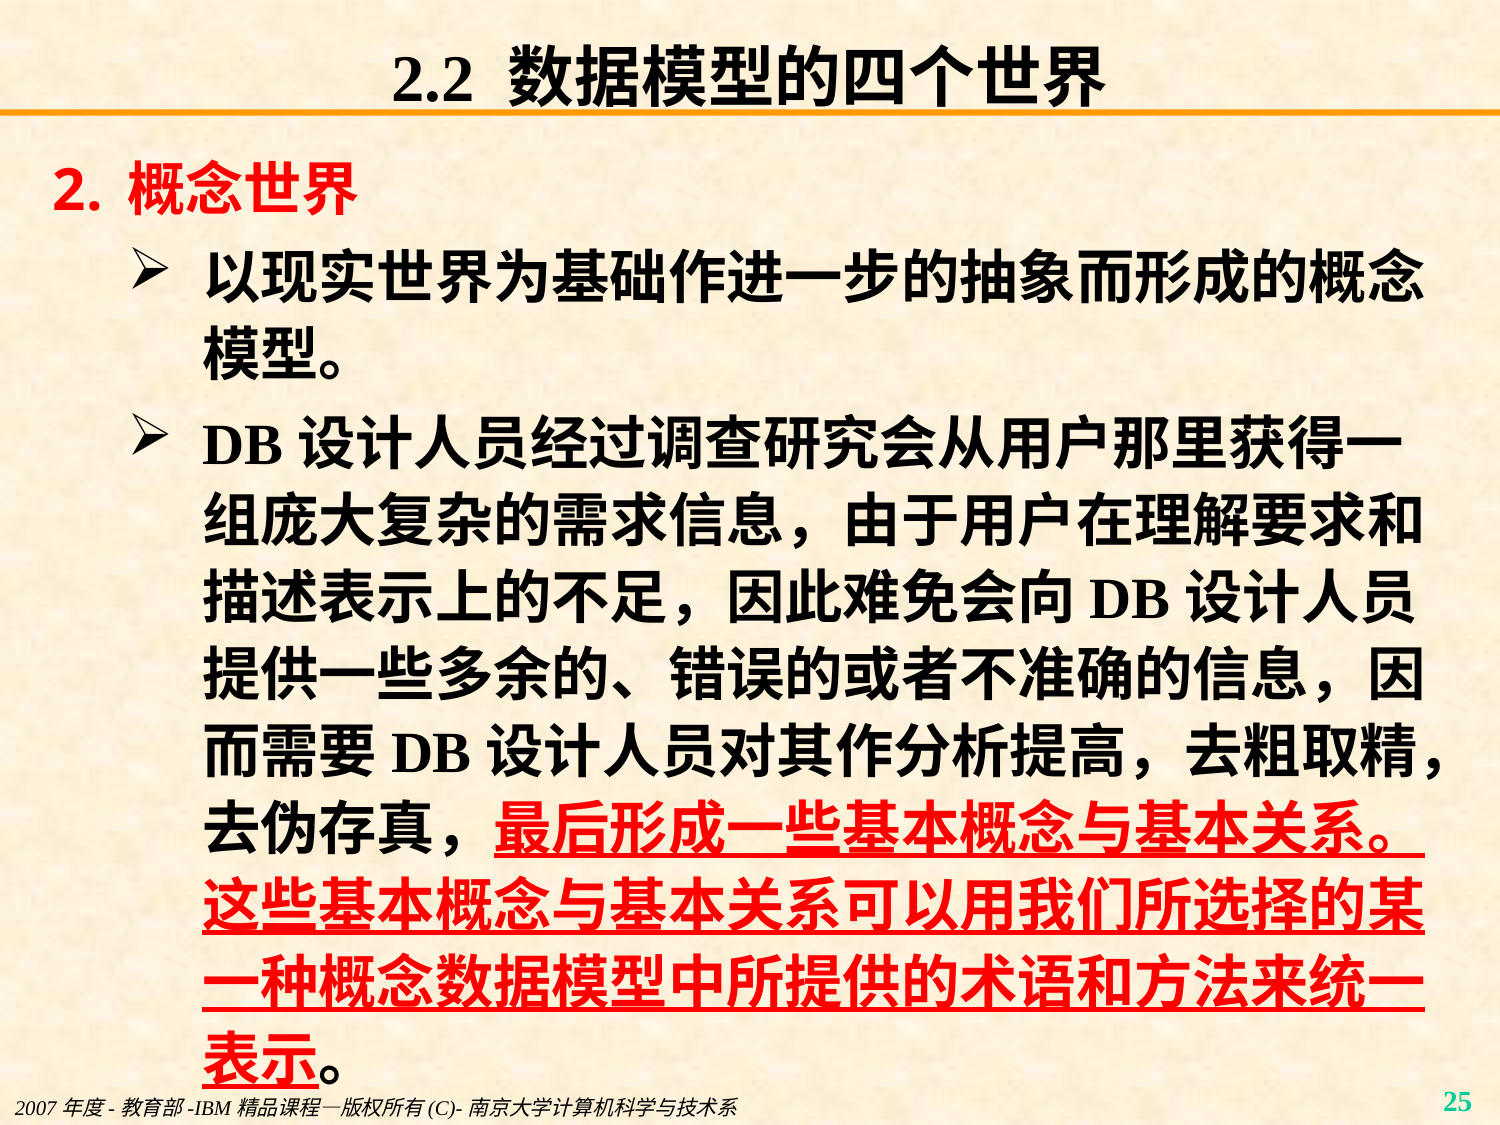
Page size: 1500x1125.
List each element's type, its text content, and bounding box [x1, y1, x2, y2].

list 概念世界 以现实世界为基础作进一步的抽象而形成的概念模型。 DB设计人员经过调查研究会从用户那里获得一组庞大复杂的需求信息，由于用户在理解要求和描述表示上的不足，因此难免会向DB设计人员提供一些多余的、错误的或者不准确的信息，因而需要DB设计人员对其作分析提高，去粗取精，去伪存真，最后形成一些基本概念与基本关系。这些基本概念与基本关系可以用我们所选择的某一种概念数据模型中所提供的术语和方法来统一表示。 [37, 137, 1476, 1051]
picture [0, 116, 1500, 1125]
text_box [1174, 1074, 1488, 1113]
picture [0, 0, 1500, 109]
title 2.2 数据模型的四个世界 [112, 37, 1388, 113]
text_box 2007年度-教育部-IBM精品课程—版权所有(C)-南京大学计算机科学与技术系 [0, 1087, 825, 1125]
